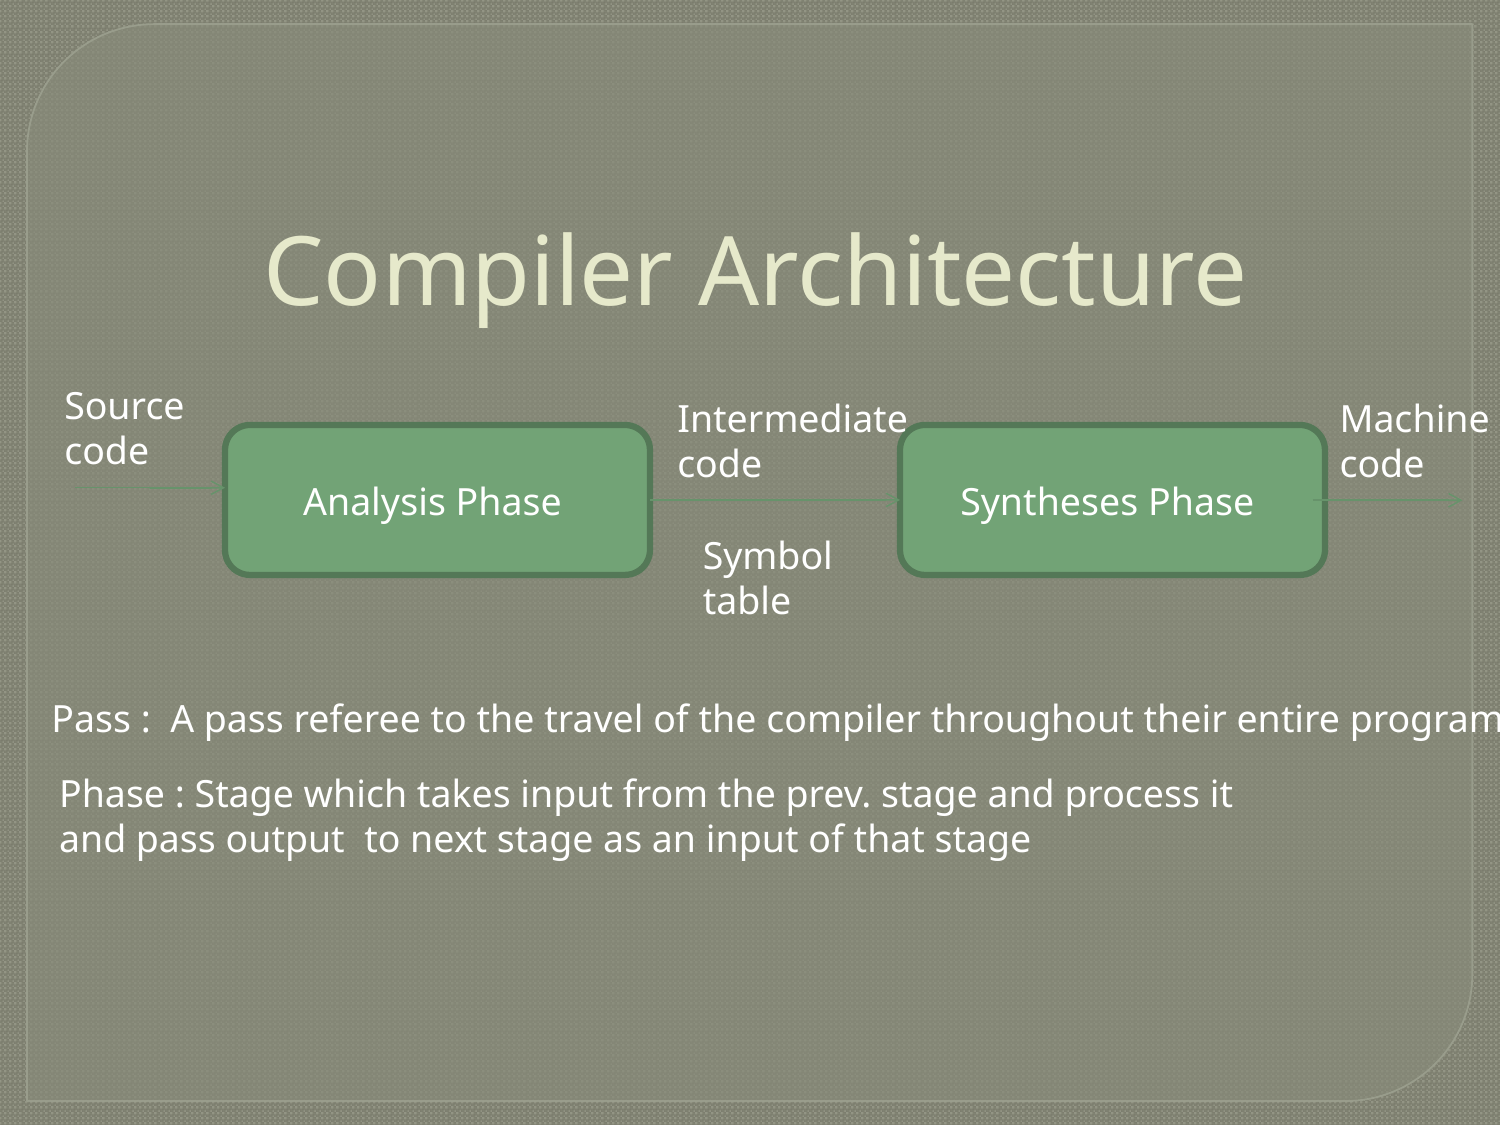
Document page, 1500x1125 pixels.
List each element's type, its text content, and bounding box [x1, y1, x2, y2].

text_box Syntheses Phase [896, 421, 1329, 579]
text_box Phase : Stage which takes input from the prev. stage and process it and pass output to next stage as an input of that stage [44, 762, 1259, 868]
text_box Symbol table [688, 524, 858, 630]
title Compiler Architecture [174, 174, 1288, 325]
text_box Machine code [1324, 387, 1500, 493]
text_box Pass : A pass referee to the travel of the compiler throughout their entire program. [36, 687, 1500, 748]
text_box Analysis Phase [221, 421, 654, 579]
text_box Source code [49, 374, 200, 480]
text_box Intermediate code [662, 387, 938, 493]
